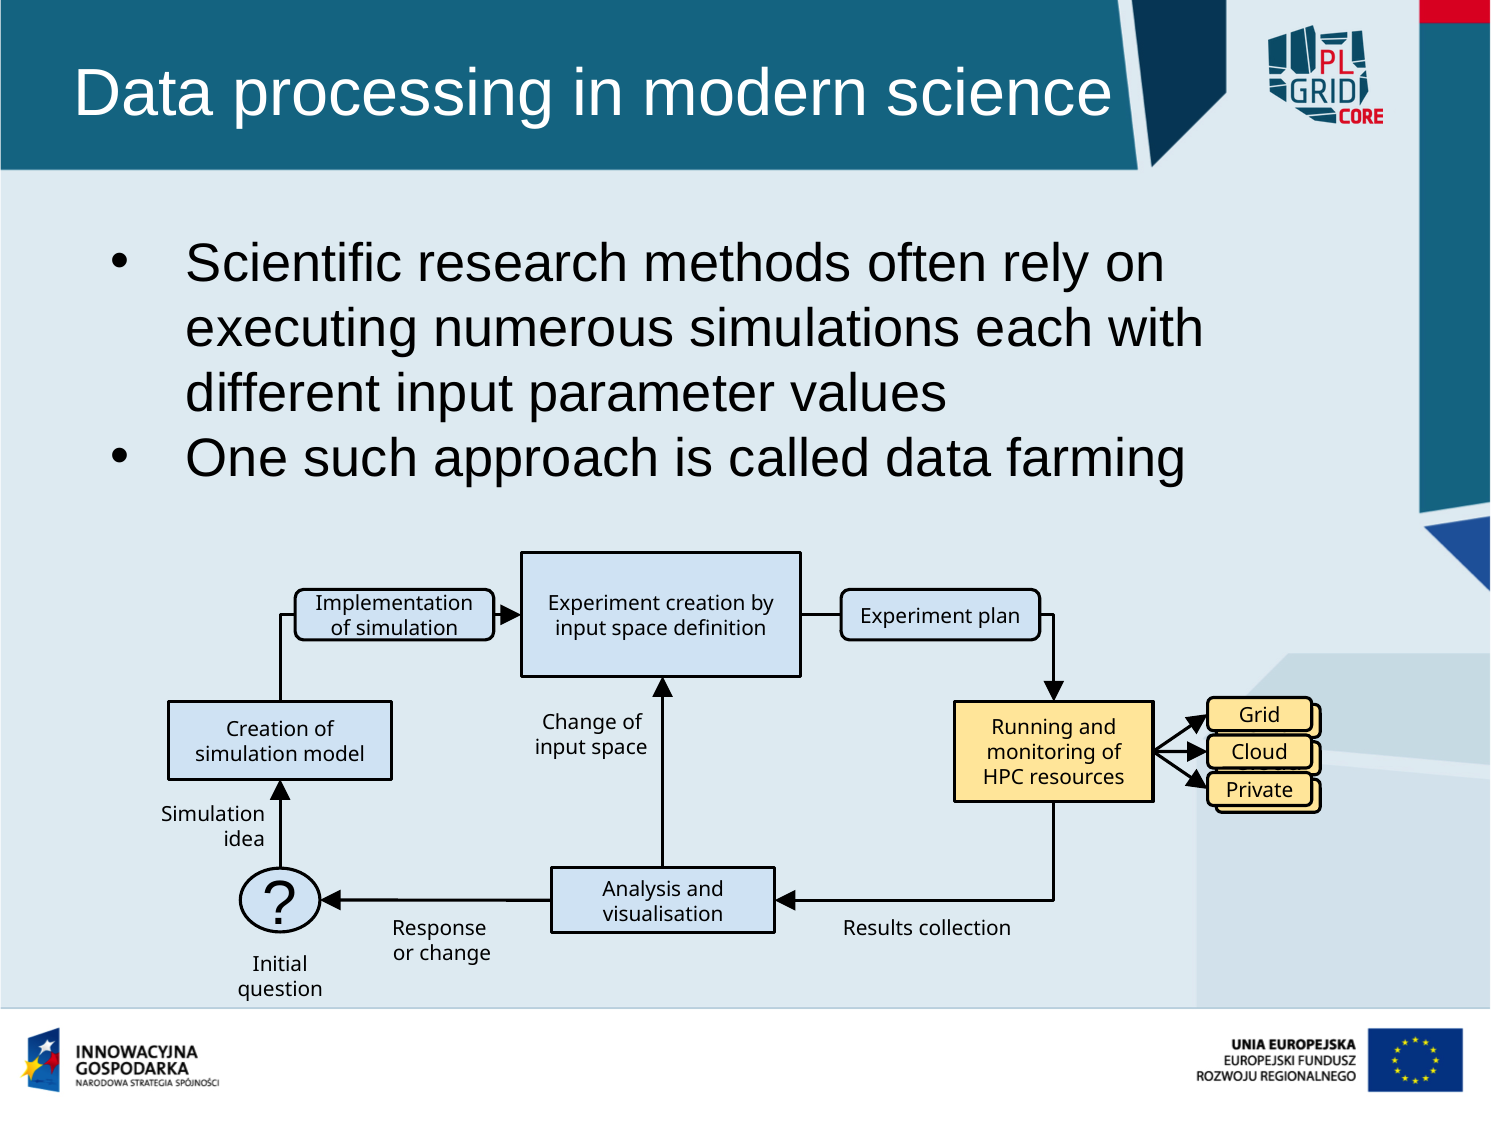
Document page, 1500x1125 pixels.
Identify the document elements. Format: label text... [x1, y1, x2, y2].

title Data processing in modern science [58, 1, 1147, 176]
text_box [24, 187, 1400, 534]
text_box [145, 552, 1321, 981]
list Scientific research methods often rely on executing numerous simulations each with different input parameter values One such approach is called data farming [58, 212, 1408, 534]
picture [0, 0, 1500, 1119]
